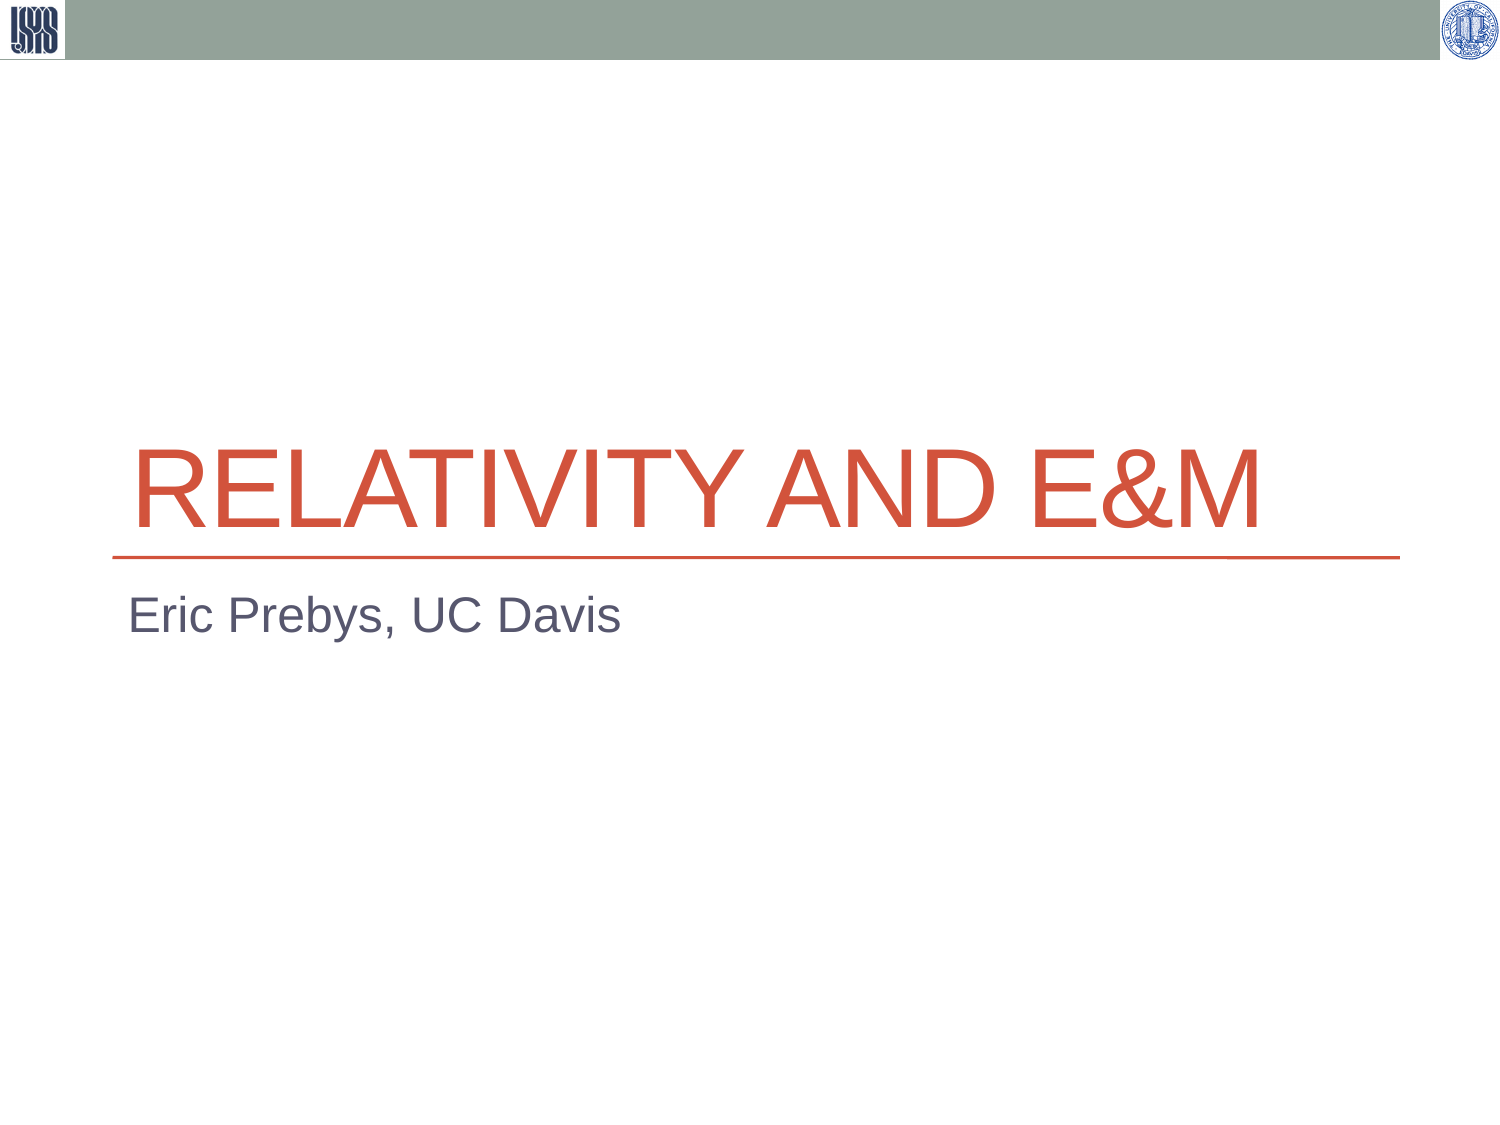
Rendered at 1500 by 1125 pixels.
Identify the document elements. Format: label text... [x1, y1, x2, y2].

picture [1440, 0, 1500, 61]
picture [0, 0, 65, 59]
subtitle Eric Prebys, UC Davis [112, 575, 1163, 863]
title Relativity and E&M [115, 87, 1310, 558]
